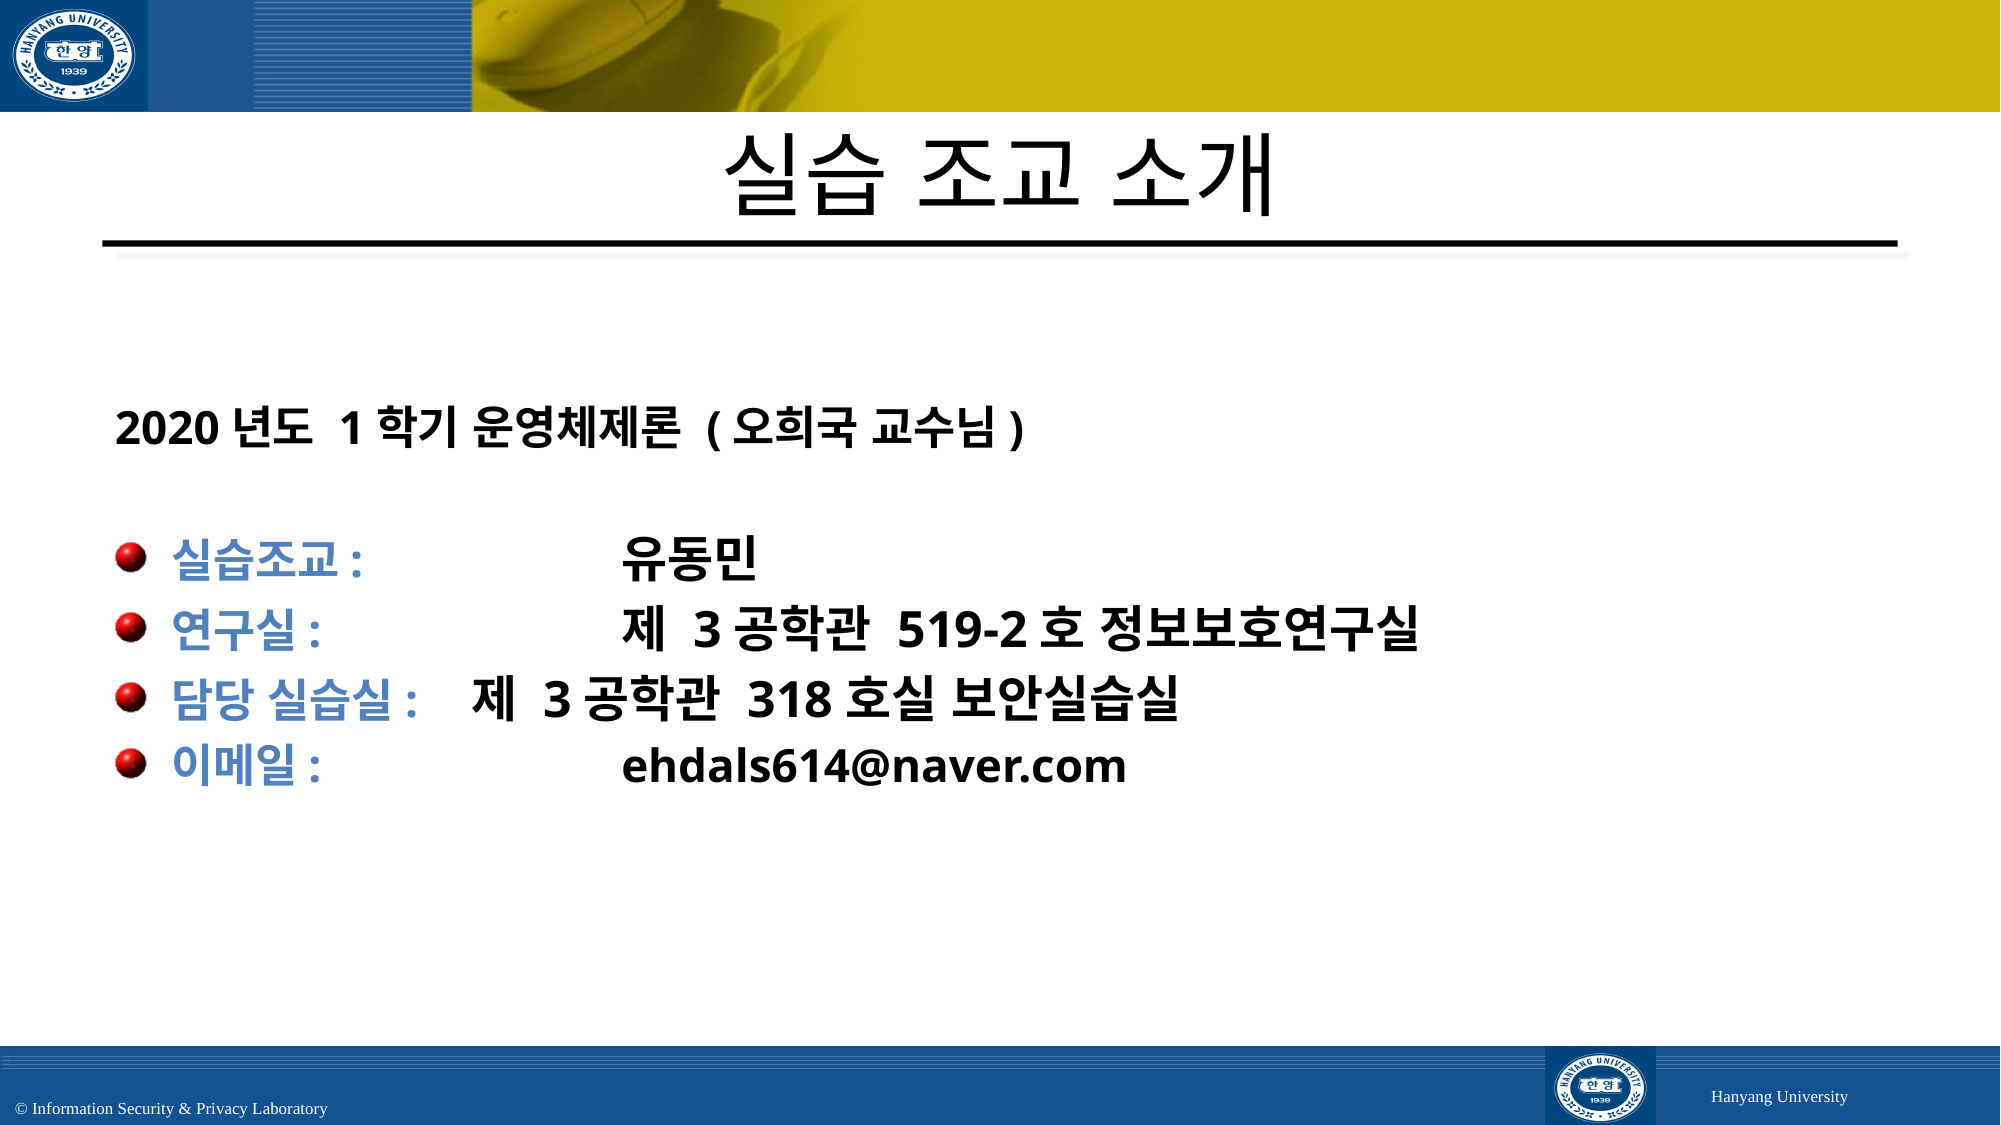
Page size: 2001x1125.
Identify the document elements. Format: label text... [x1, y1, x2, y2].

picture [0, 1046, 2000, 1125]
picture [114, 541, 148, 574]
picture [114, 681, 148, 714]
picture [114, 747, 148, 780]
picture [0, 0, 2000, 112]
title 실습 조교 소개 [99, 113, 1901, 233]
picture [114, 611, 148, 644]
list 2020년도 1학기 운영체제론 (오희국 교수님) 실습조교: 유동민 연구실: 제 3공학관 519-2호 정보보호연구실 담당 실습실: 제 3공학관 318호실 보안실습실 이메일: ehdals614@naver.com [99, 262, 1914, 1036]
